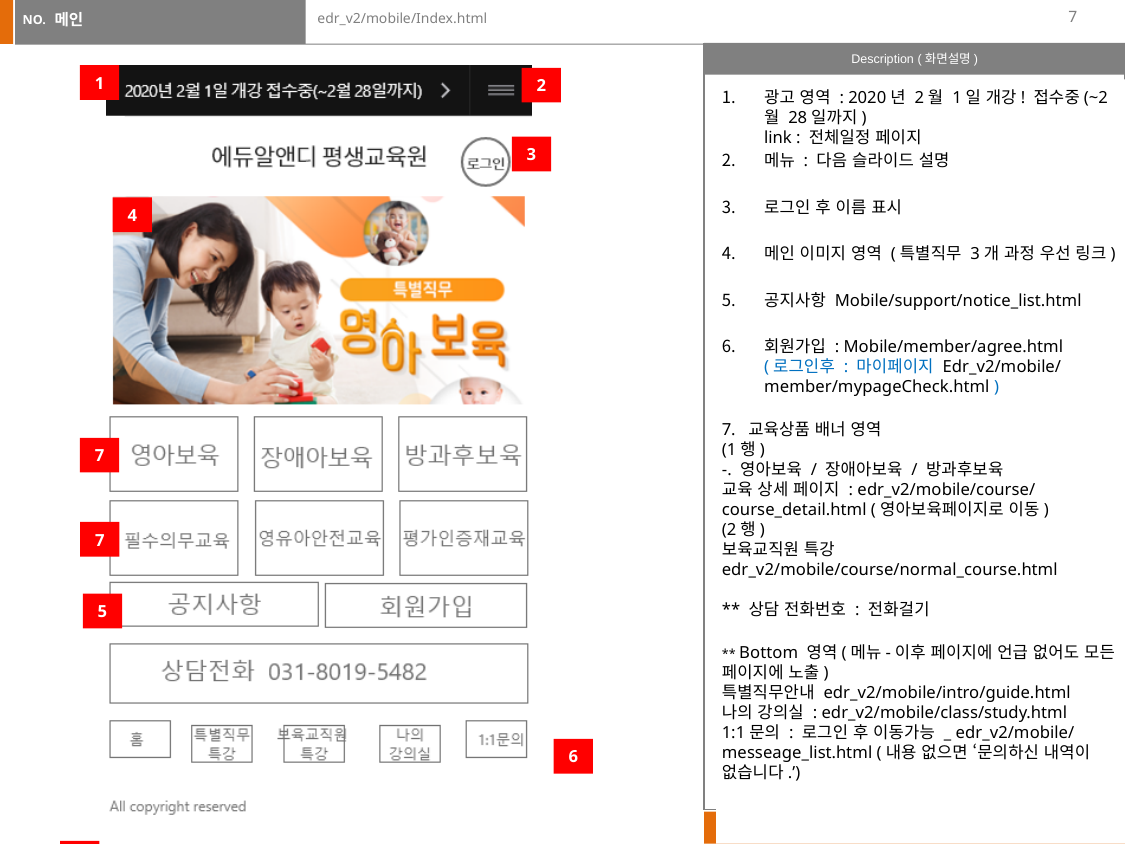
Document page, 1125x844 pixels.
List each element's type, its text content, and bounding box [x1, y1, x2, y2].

list 메인 [54, 2, 254, 38]
text_box 1 [79, 65, 104, 100]
text_box 3 [535, 136, 552, 172]
text_box 7 [80, 521, 100, 557]
list 광고 영역 : 2020년 2월 1일 개강! 접수중(~2월 28일까지) link : 전체일정 페이지 메뉴 : 다음 슬라이드 설명 로그인 후 이름 표시 메인 이미지 영역 (특별직무 3개 과정 우선 링크) 공지사항 Mobile/support/notice_list.html 회원가입 : Mobile/member/agree.html (로그인후 : 마이페이지 Edr_v2/mobile/member/mypageCheck.html ) 7. 교육상품 배너 영역 (1행) -. 영아보육 / 장애아보육 / 방과후보육 교육 상세 페이지 : edr_v2/mobile/course/course_detail.html (영아보육페이지로 이동) (2행) 보육교직원 특강 edr_v2/mobile/course/normal_course.html ** 상담 전화번호 : 전화걸기 ** Bottom 영역(메뉴-이후 페이지에 언급 없어도 모든 페이지에 노출) 특별직무안내 edr_v2/mobile/intro/guide.html 나의 강의실 : edr_v2/mobile/class/study.html 1:1문의 : 로그인 후 이동가능 _ edr_v2/mobile/messeage_list.html (내용 없으면 ‘문의하신 내역이 없습니다.’) [716, 79, 1125, 844]
text_box 5 [82, 593, 100, 629]
text_box 2 [533, 67, 561, 103]
picture [105, 65, 532, 823]
text_box 6 [553, 738, 593, 774]
text_box 7 [79, 437, 100, 473]
text_box 8 [60, 840, 100, 844]
title edr_v2/mobile/Index.html [302, 2, 968, 39]
